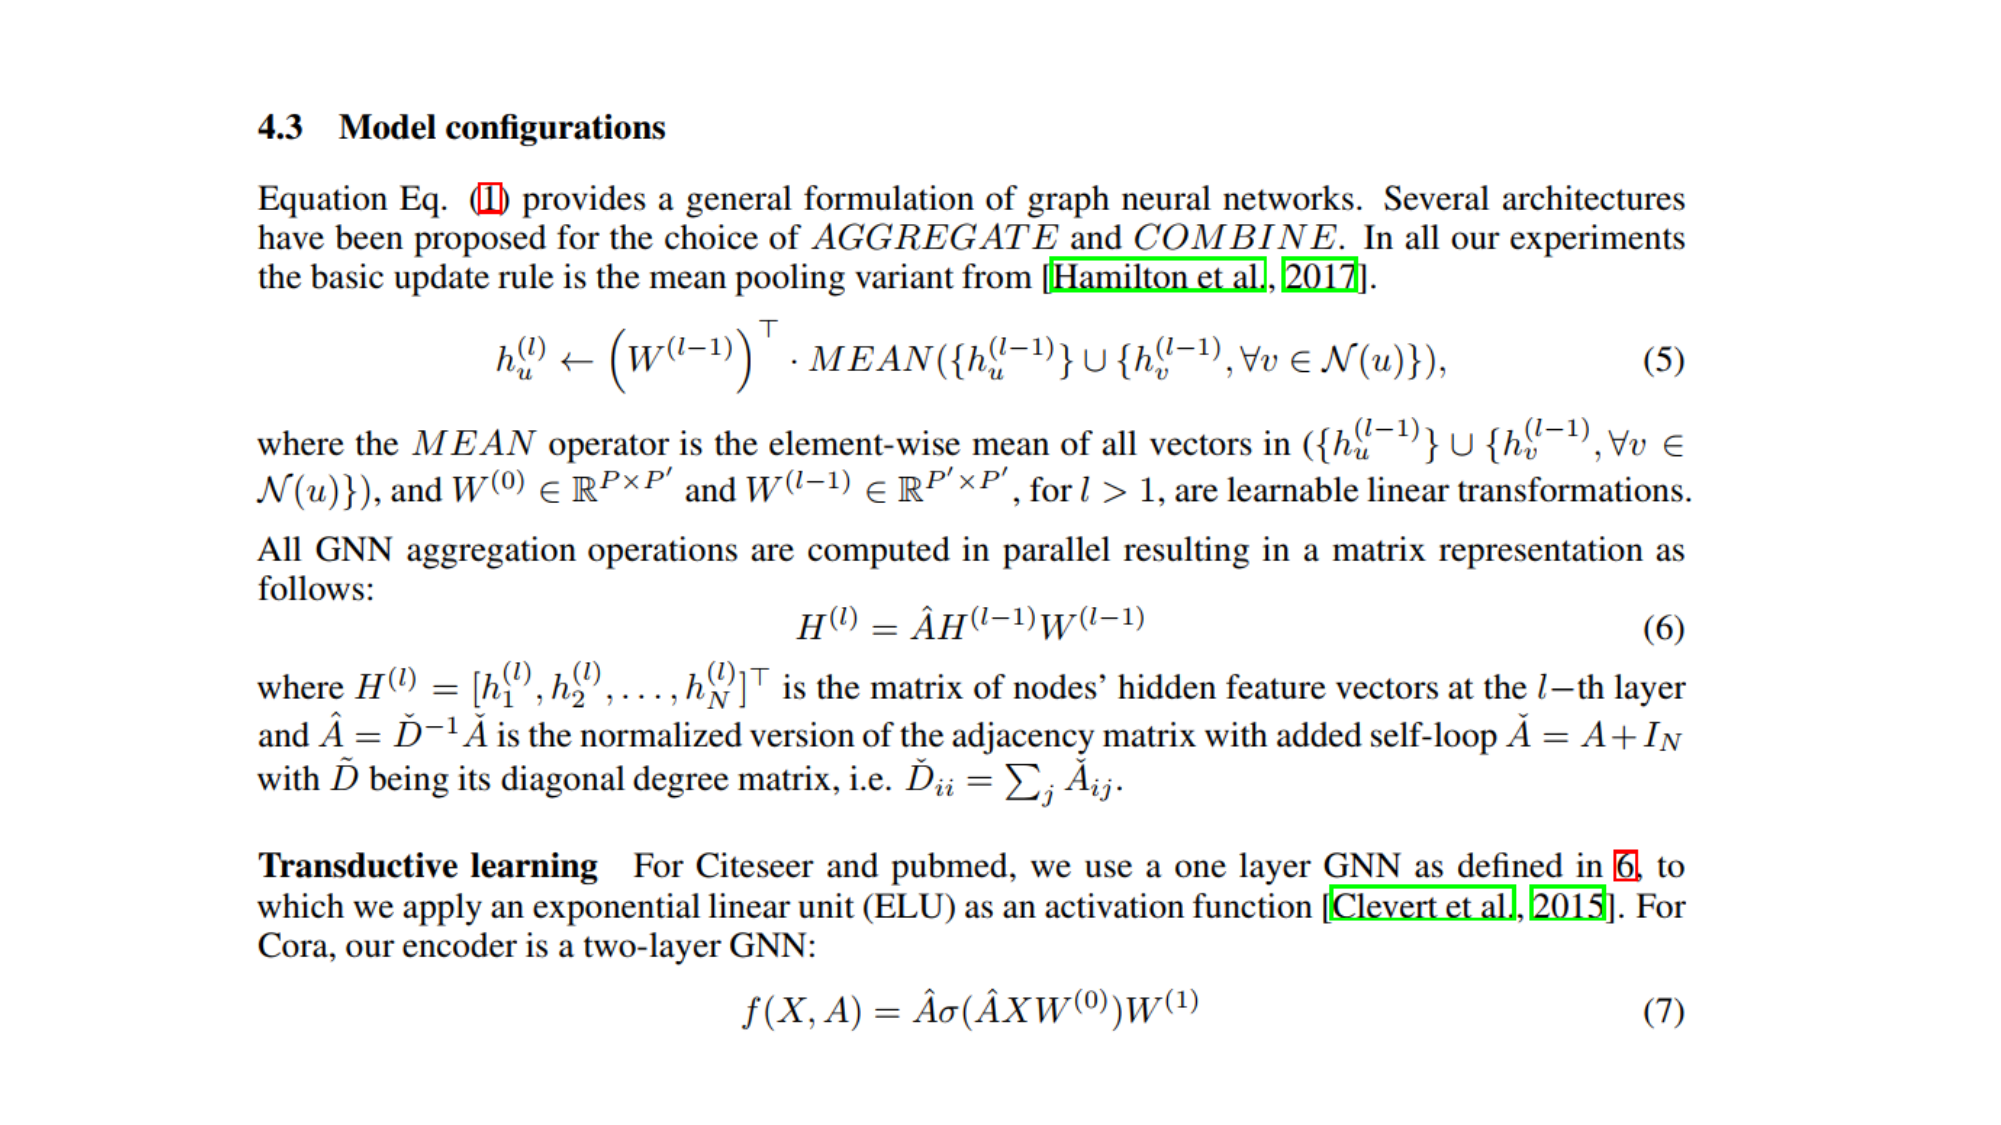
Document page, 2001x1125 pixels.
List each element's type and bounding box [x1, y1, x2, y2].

picture [159, 78, 1779, 1047]
